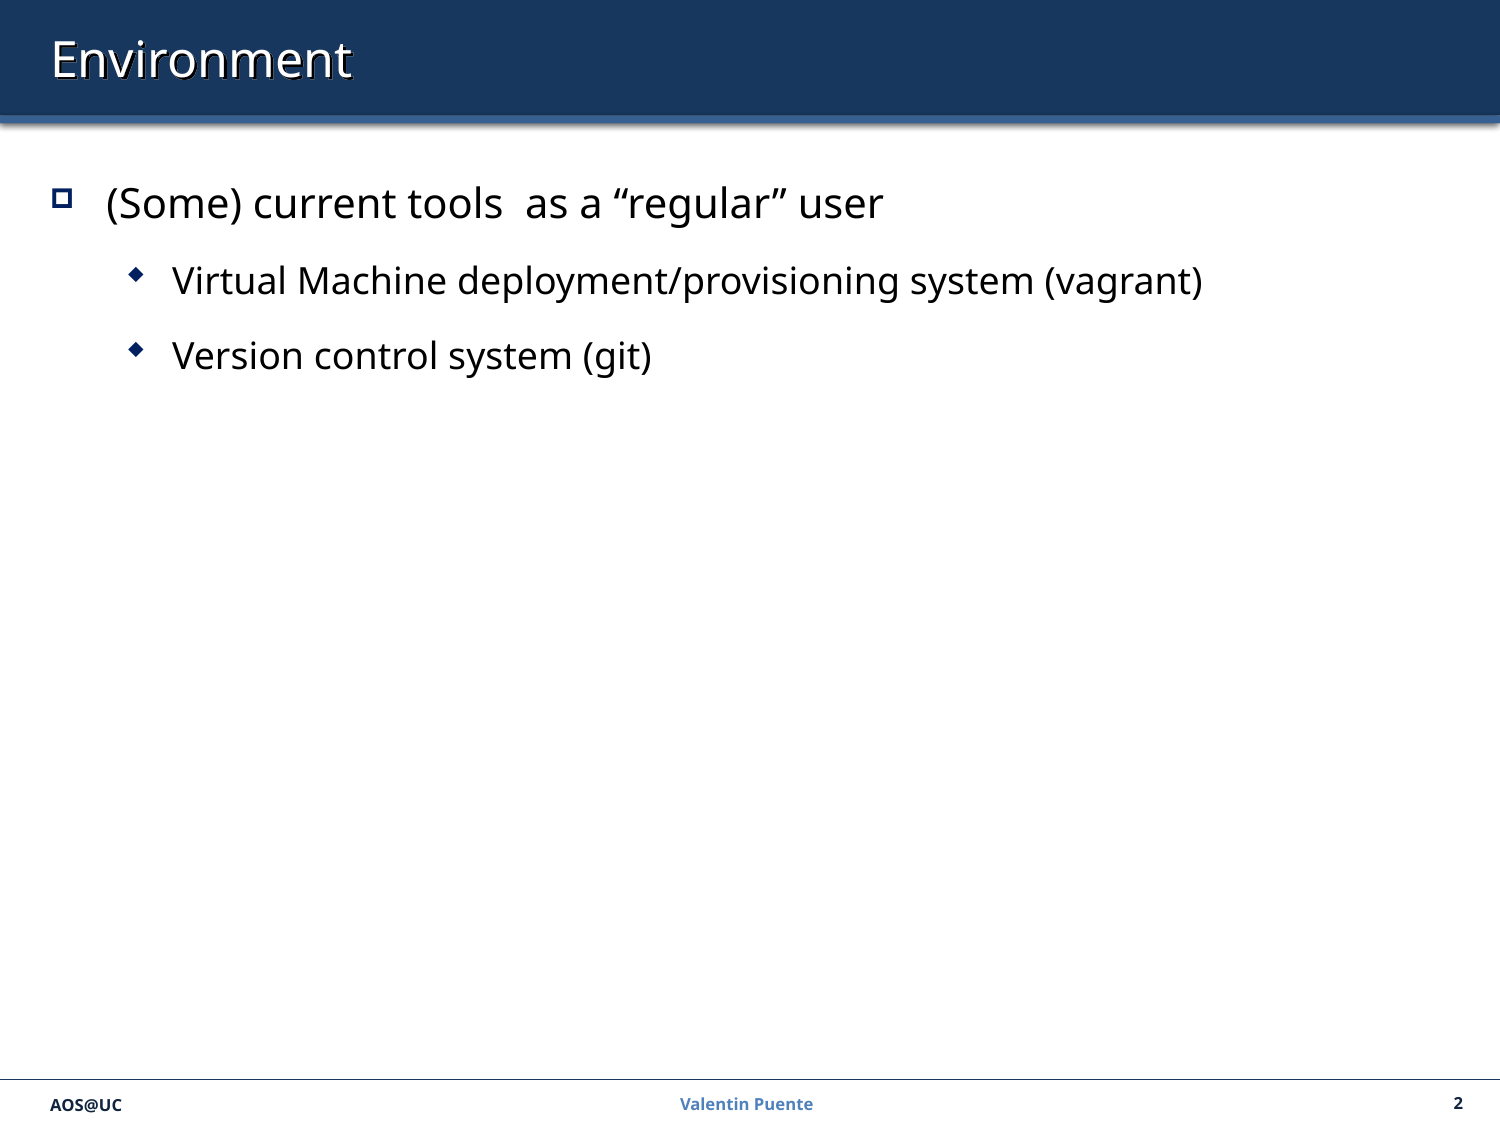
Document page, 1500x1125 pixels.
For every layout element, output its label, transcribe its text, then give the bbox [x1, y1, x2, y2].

list (Some) current tools as a “regular” user Virtual Machine deployment/provisioning system (vagrant) Version control system (git) [34, 144, 1477, 1057]
footer Valentin Puente [497, 1086, 997, 1123]
title Environment [34, 8, 1477, 106]
slide_number AOS@UC [34, 1086, 247, 1123]
slide_number 2 [1306, 1086, 1483, 1123]
